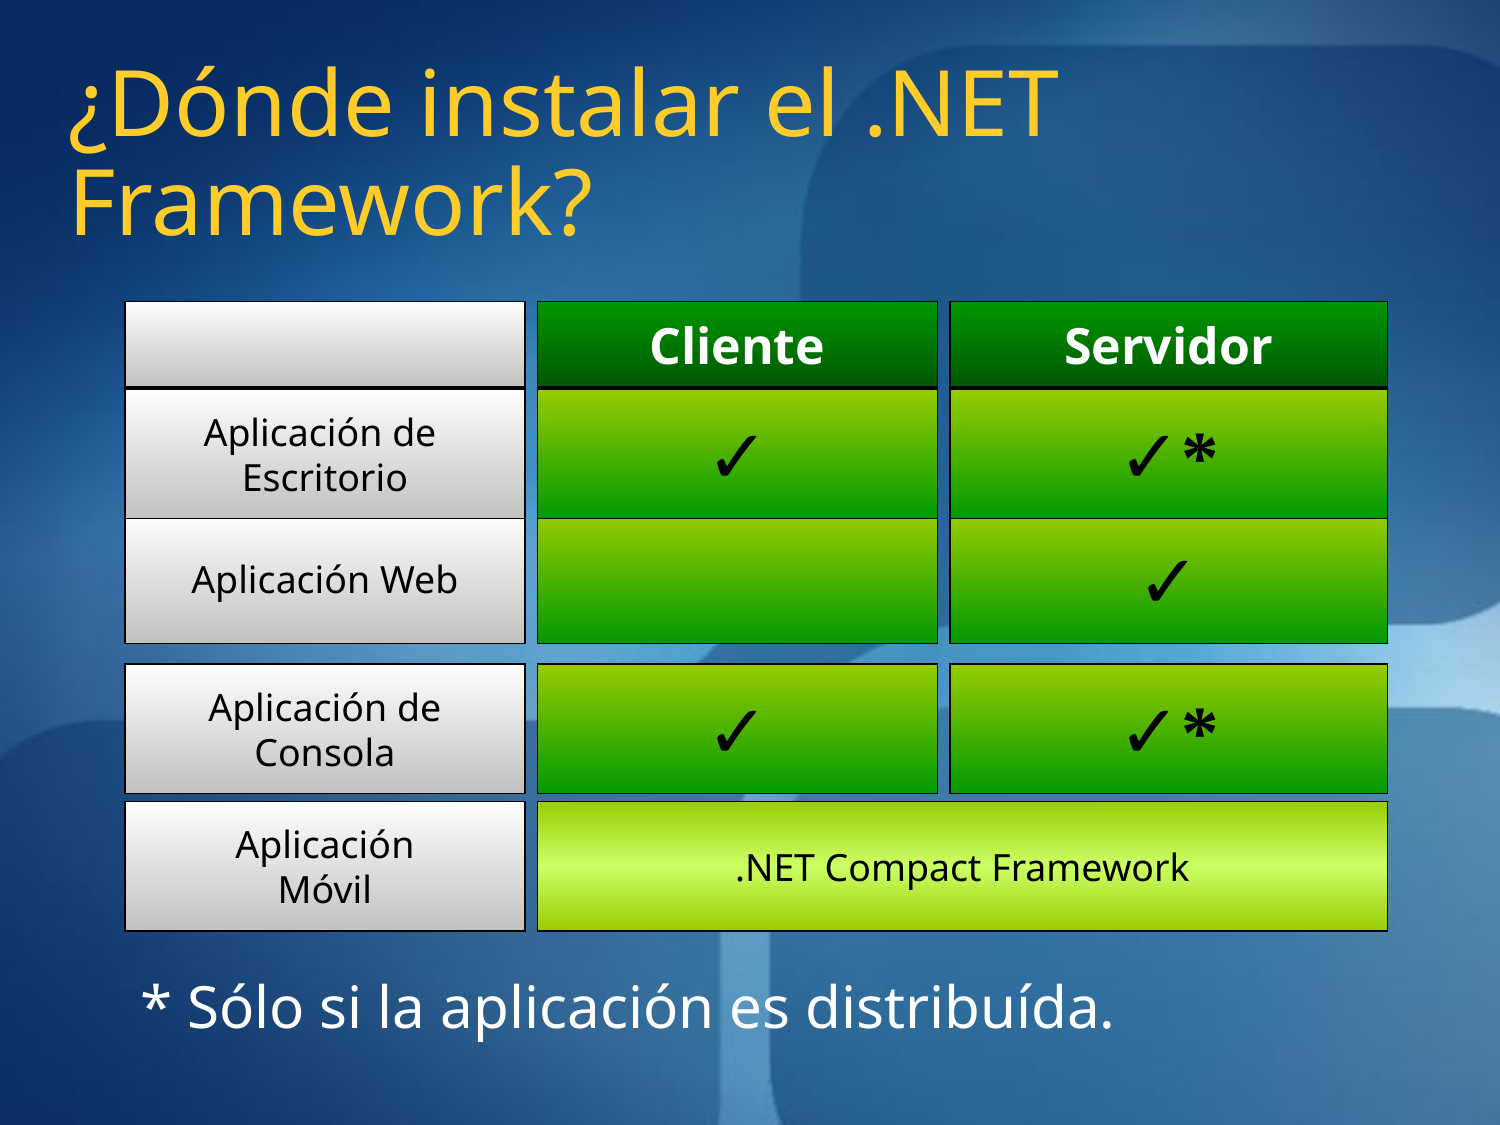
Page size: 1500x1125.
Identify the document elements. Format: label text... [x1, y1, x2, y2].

text_box Aplicación de Consola [125, 664, 525, 794]
text_box ✓ [537, 664, 938, 794]
text_box .NET Compact Framework [537, 801, 1388, 932]
picture [0, 0, 1500, 1125]
text_box ✓* [949, 388, 1388, 519]
text_box ✓ [949, 519, 1388, 644]
text_box Aplicación de Escritorio [125, 388, 525, 519]
text_box * Sólo si la aplicación es distribuída. [125, 962, 1450, 1048]
text_box ✓ [537, 388, 938, 519]
text_box Aplicación Móvil [125, 801, 525, 932]
text_box Aplicación Web [125, 519, 525, 644]
text_box [537, 519, 938, 644]
text_box [125, 301, 525, 388]
text_box Cliente [537, 301, 938, 388]
text_box Servidor [949, 301, 1388, 388]
text_box ✓* [949, 664, 1388, 794]
title ¿Dónde instalar el .NET Framework? [53, 50, 1459, 263]
